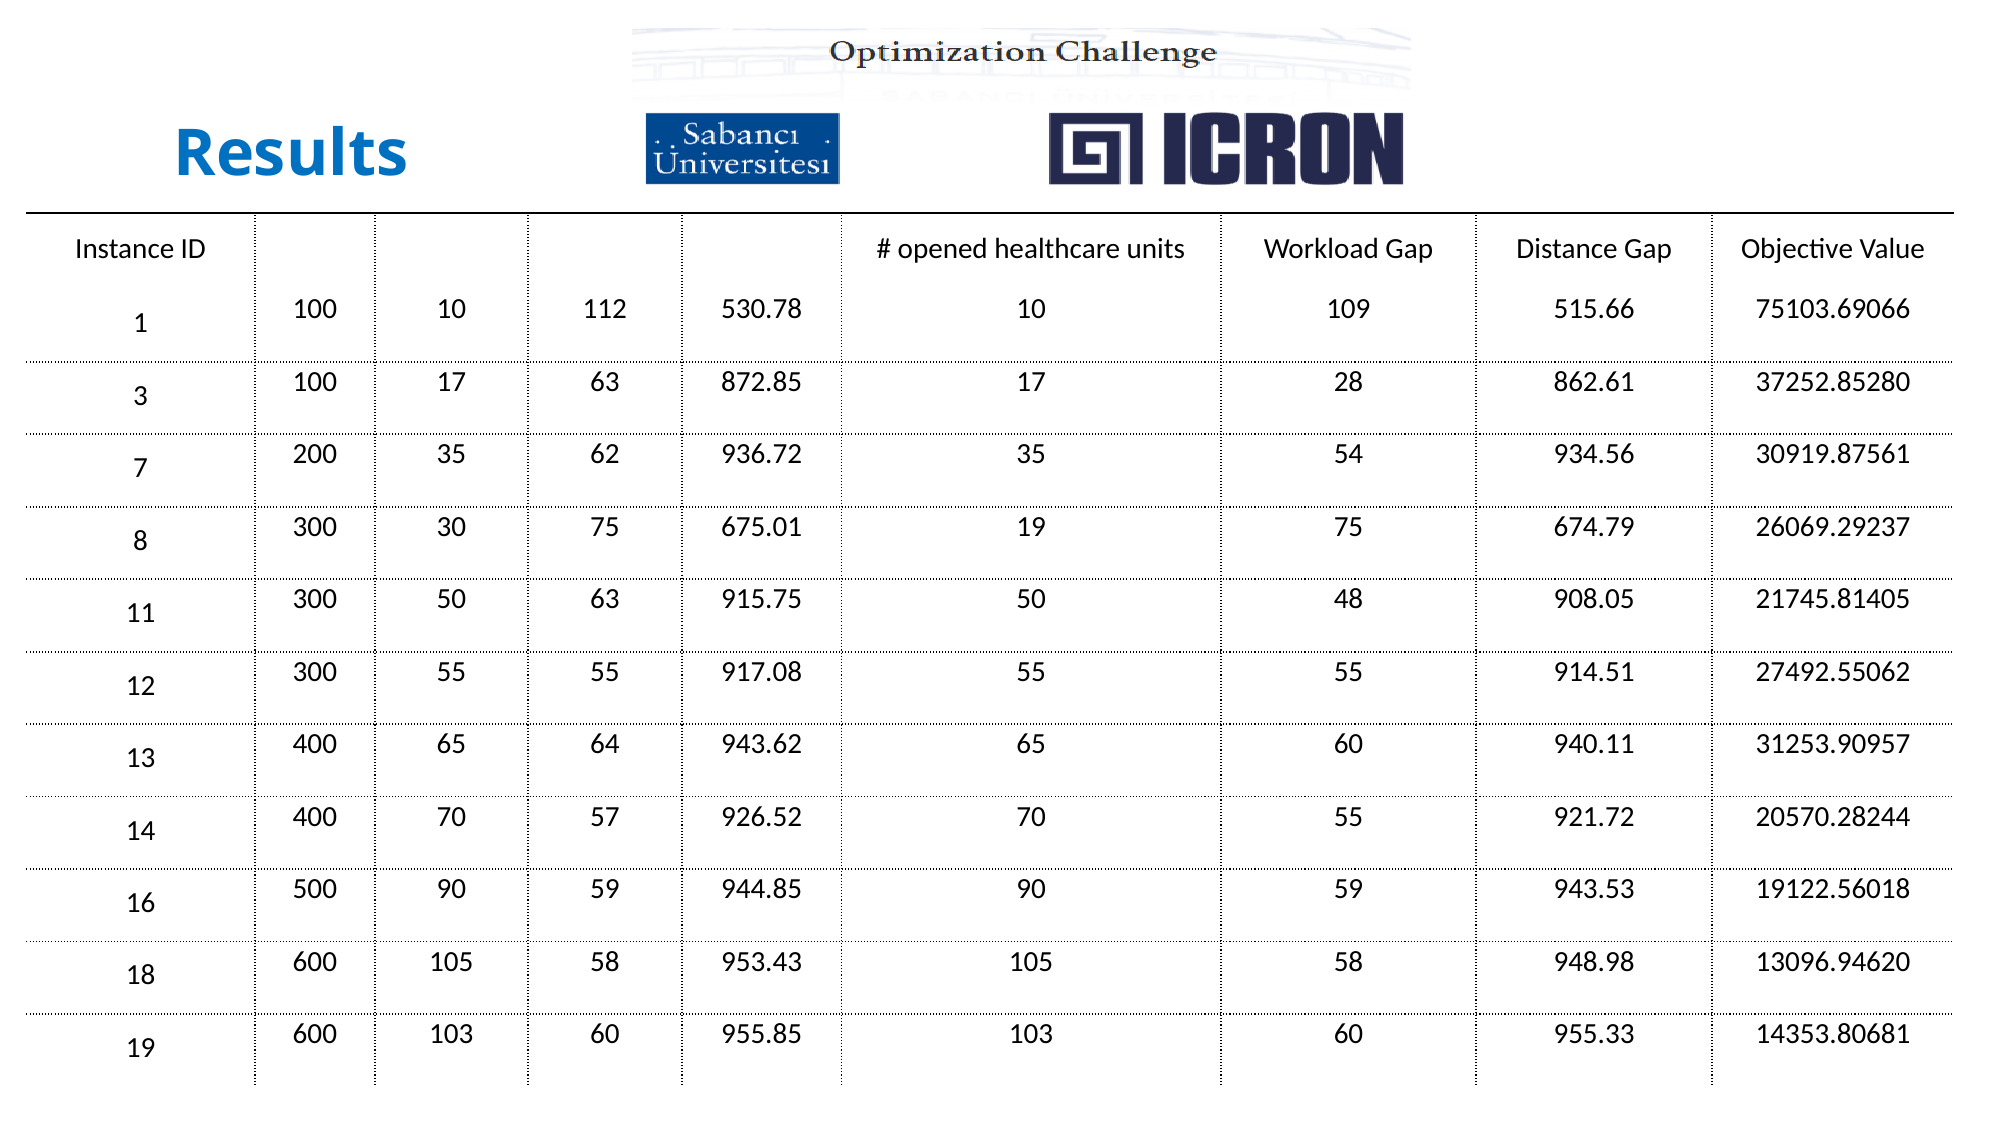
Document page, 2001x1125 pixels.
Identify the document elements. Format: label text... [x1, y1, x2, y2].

title Results [0, 108, 1154, 201]
picture [632, 28, 1411, 189]
